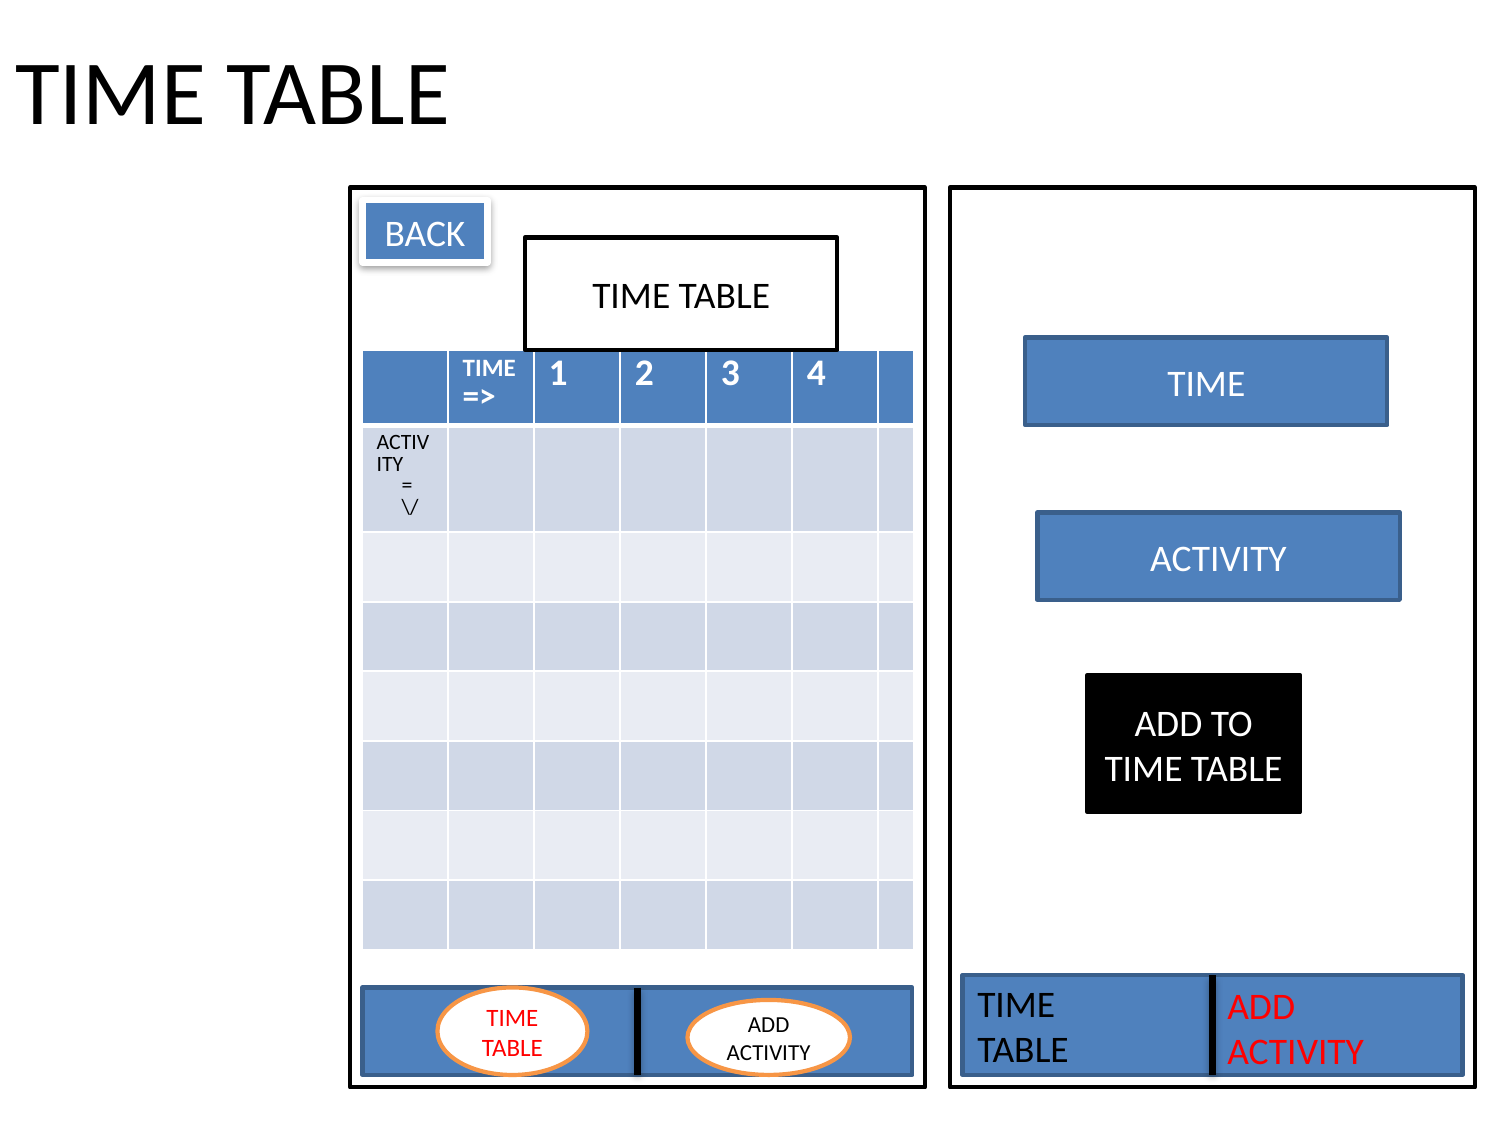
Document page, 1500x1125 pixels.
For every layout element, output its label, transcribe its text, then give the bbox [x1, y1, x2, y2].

table_cell [879, 811, 913, 879]
table_cell [621, 428, 705, 531]
table_cell [535, 811, 619, 879]
table_cell [793, 603, 877, 670]
text_box ADD ACTIVITY [685, 997, 853, 1078]
table_cell [707, 603, 791, 670]
table_cell [621, 533, 705, 601]
table_cell [707, 428, 791, 531]
table_cell [621, 742, 705, 810]
table_cell [793, 672, 877, 740]
table_cell [879, 672, 913, 740]
table_cell [879, 742, 913, 810]
table_cell [363, 881, 447, 949]
text_box TIME [1023, 335, 1389, 427]
table_cell [793, 533, 877, 601]
text_box ADD TO TIME TABLE [1085, 673, 1302, 814]
table_cell [535, 742, 619, 810]
table_cell [363, 811, 447, 879]
table_cell [449, 533, 533, 601]
table_cell [535, 533, 619, 601]
table_cell [363, 533, 447, 601]
table_cell [793, 811, 877, 879]
table_header 4 [793, 351, 877, 423]
table_cell [879, 533, 913, 601]
table_cell [535, 428, 619, 531]
text_box TIME TABLE [960, 973, 1465, 1077]
table_header TIME=> [449, 351, 533, 423]
table_cell [793, 428, 877, 531]
table_cell [449, 603, 533, 670]
text_box ACTIVITY [1035, 510, 1402, 602]
table_cell [535, 603, 619, 670]
table_cell [449, 672, 533, 740]
text_box [360, 985, 499, 1077]
table_cell [879, 603, 913, 670]
table_cell [449, 881, 533, 949]
table_cell [363, 672, 447, 740]
text_box TIME TABLE [435, 985, 590, 1078]
table_cell [707, 533, 791, 601]
table_cell [535, 881, 619, 949]
table_header [363, 351, 447, 423]
table_cell [793, 881, 877, 949]
table_cell [621, 603, 705, 670]
table_cell [449, 811, 533, 879]
table_cell [621, 672, 705, 740]
text_box [948, 185, 1477, 1089]
table_header 2 [621, 352, 705, 423]
table_cell [535, 672, 619, 740]
table_cell [707, 811, 791, 879]
table_cell [449, 428, 533, 531]
table_cell [621, 881, 705, 949]
table_cell [707, 881, 791, 949]
table_cell [879, 428, 913, 531]
text_box TIME TABLE [523, 235, 839, 352]
text_box ADD ACTIVITY [1213, 974, 1438, 1080]
table_cell [707, 742, 791, 810]
table_cell [621, 811, 705, 879]
table_cell [449, 742, 533, 810]
text_box [526, 985, 914, 1077]
table_header 1 [535, 352, 619, 423]
table_cell [793, 742, 877, 810]
table_header [879, 351, 913, 423]
title TIME TABLE [0, 0, 500, 175]
table_cell [363, 603, 447, 670]
text_box [348, 185, 927, 1089]
table_cell ACTIVITY = \/ [363, 428, 447, 531]
table_cell [707, 672, 791, 740]
text_box BACK [359, 197, 491, 266]
table_cell [363, 742, 447, 810]
table_cell [879, 881, 913, 949]
table_header 3 [707, 352, 791, 423]
